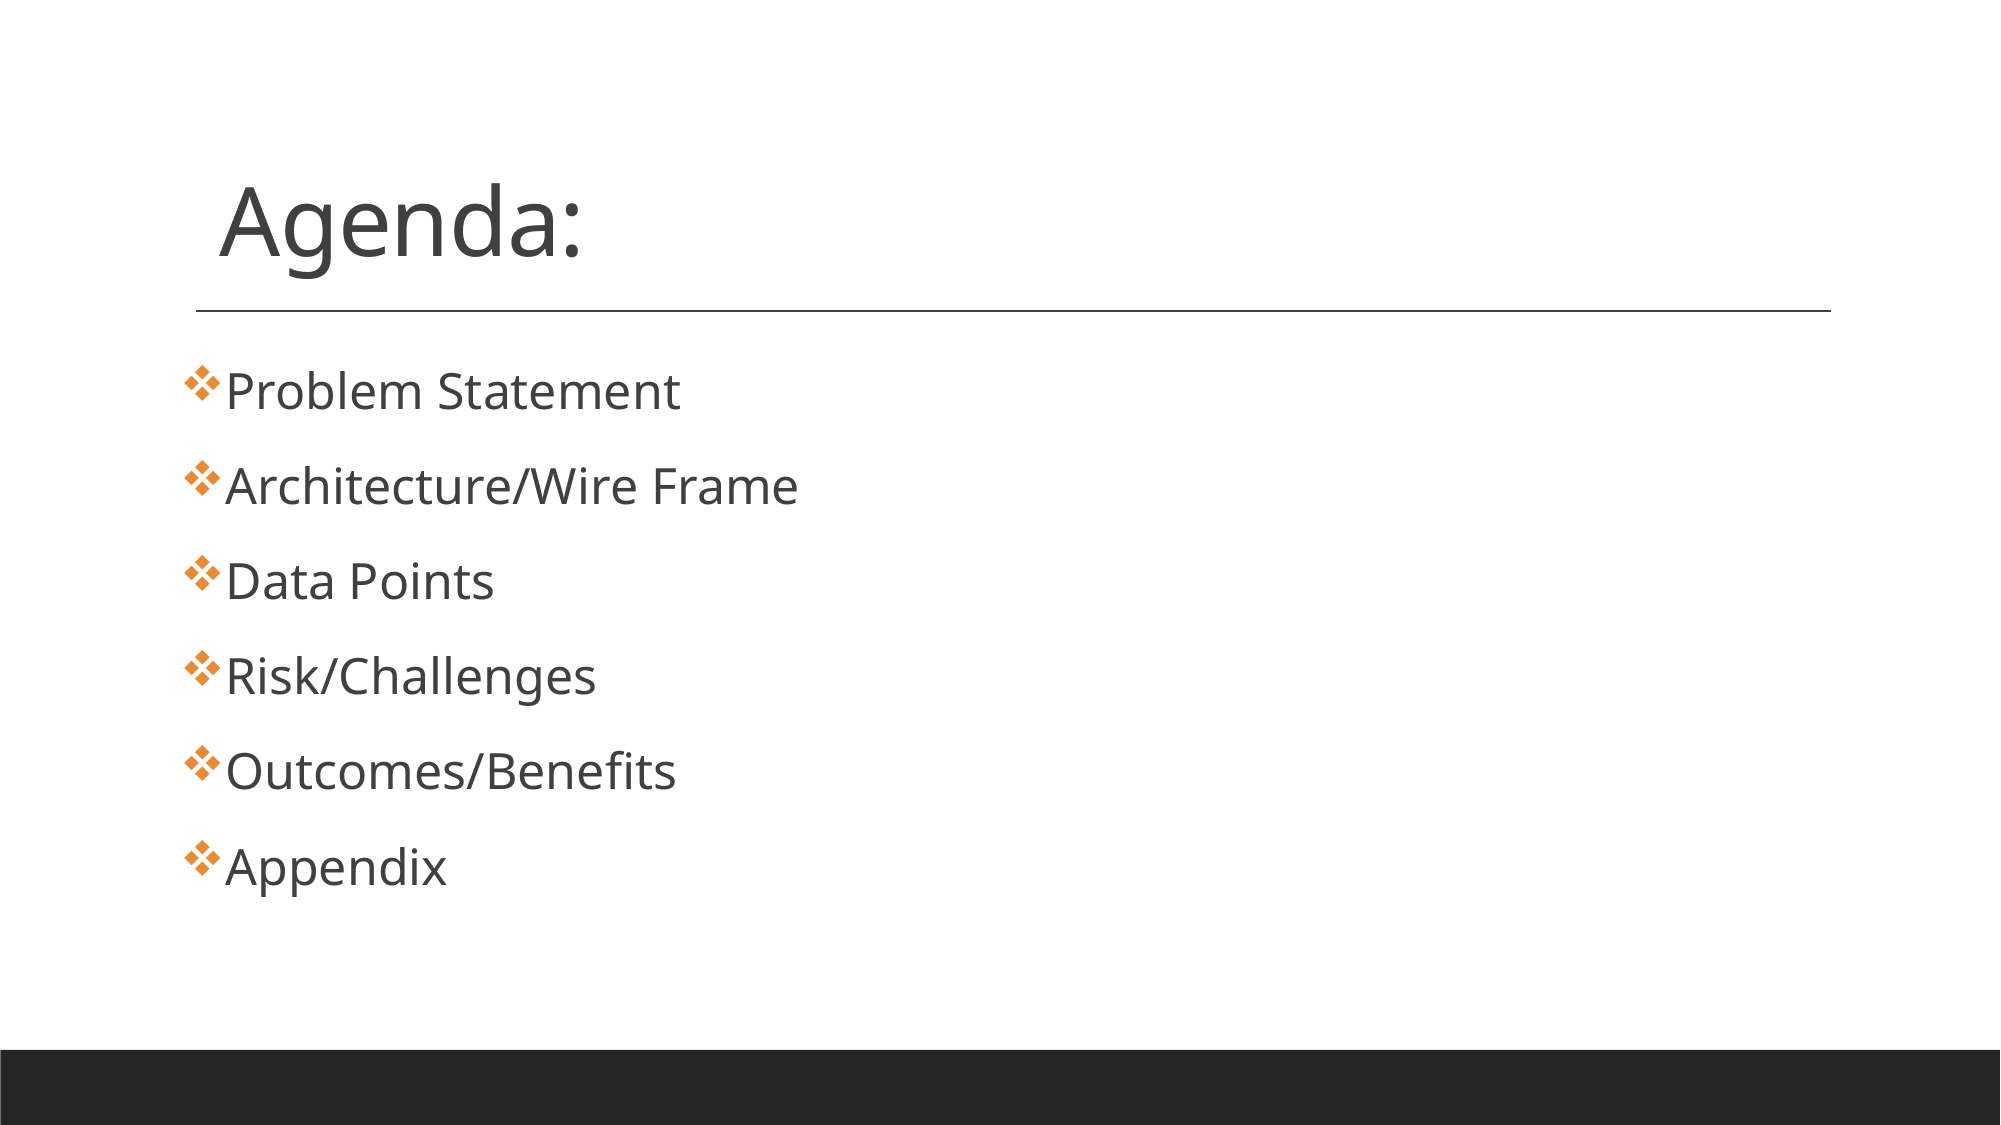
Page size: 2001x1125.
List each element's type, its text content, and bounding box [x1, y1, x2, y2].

title Agenda: [180, 47, 1830, 285]
list Problem Statement Architecture/Wire Frame Data Points Risk/Challenges Outcomes/Benefits Appendix [180, 345, 1830, 963]
